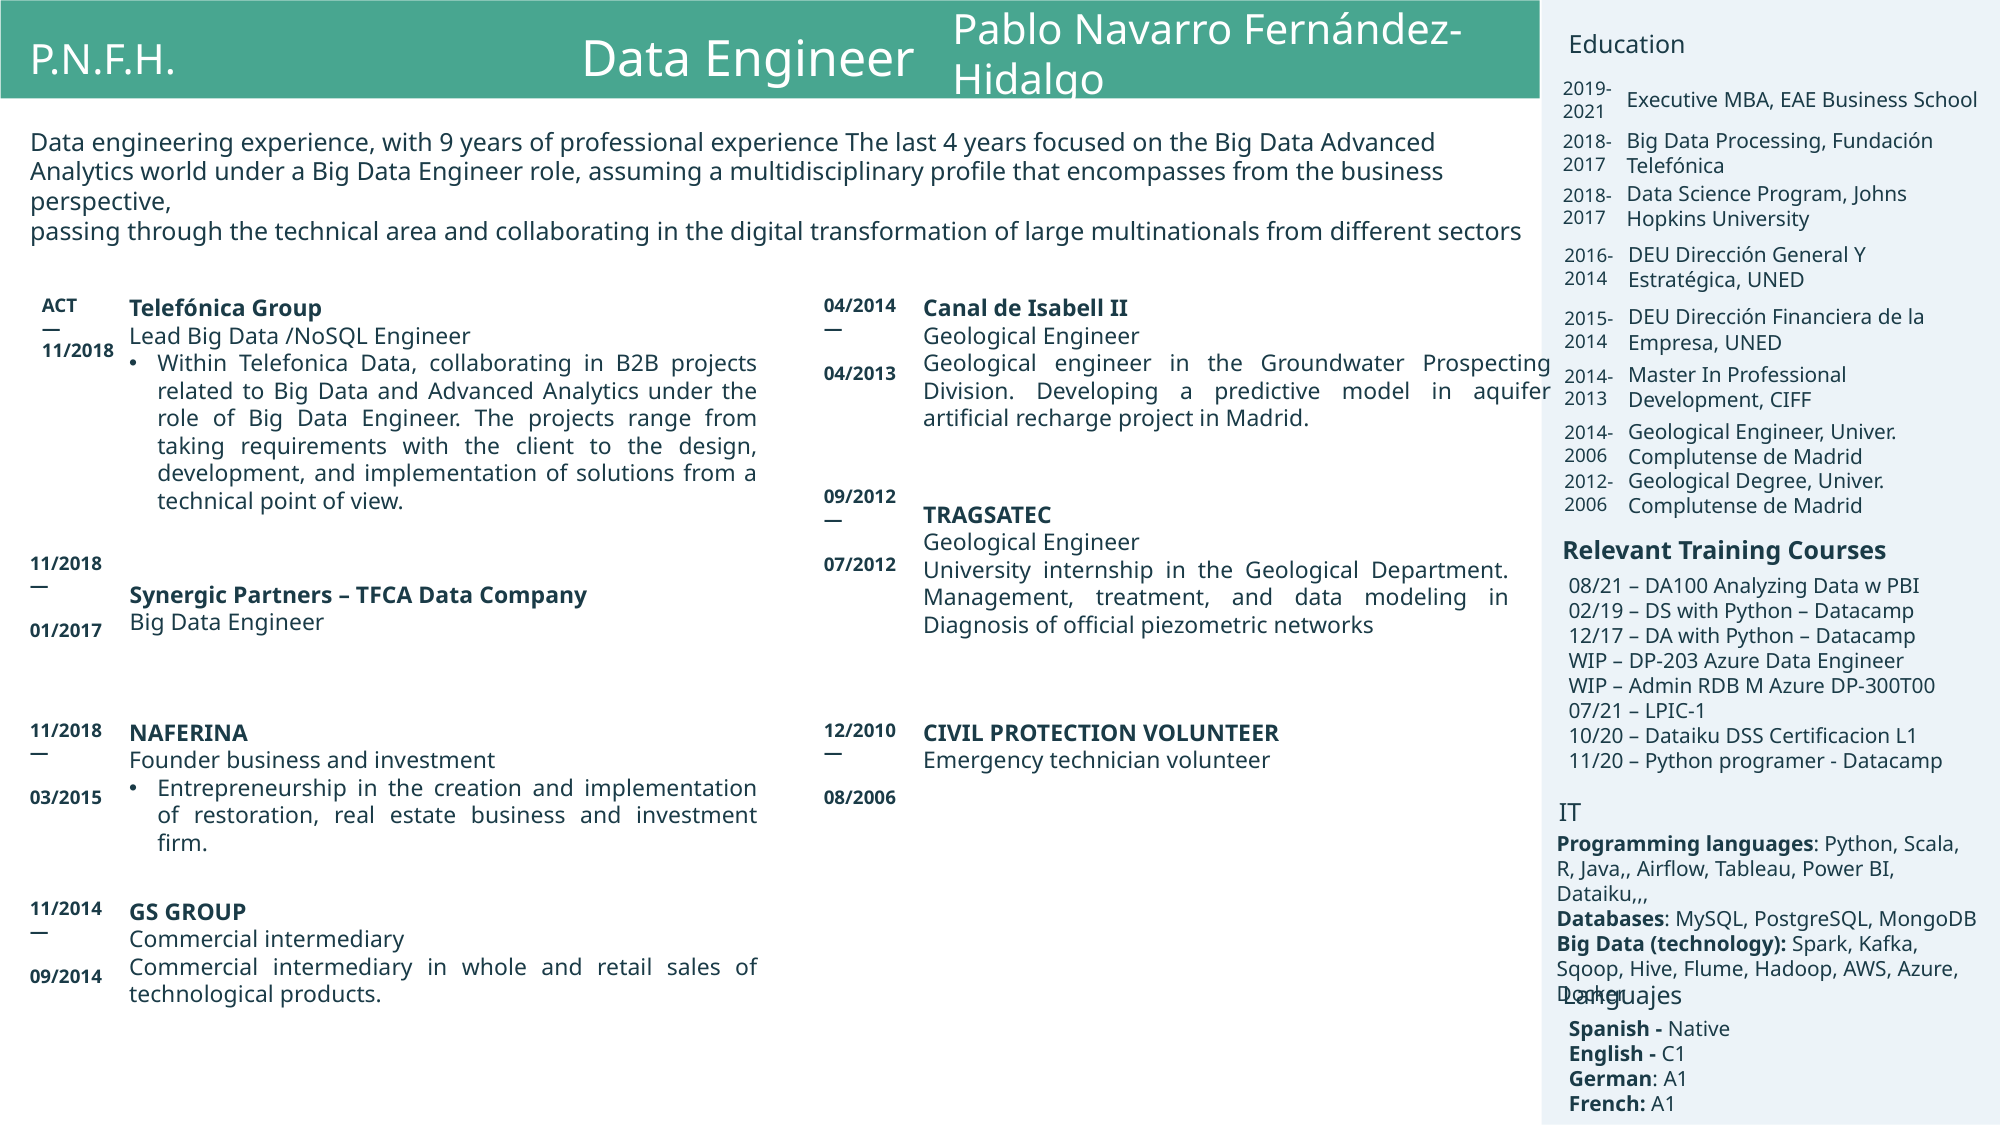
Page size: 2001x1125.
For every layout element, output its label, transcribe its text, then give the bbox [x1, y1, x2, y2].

text_box 08/21 – DA100 Analyzing Data w PBI 02/19 – DS with Python – Datacamp 12/17 – DA with Python – Datacamp WIP – DP-203 Azure Data Engineer WIP – Admin RDB M Azure DP-300T00 07/21 – LPIC-1 10/20 – Dataiku DSS Certificacion L1 11/20 – Python programer - Datacamp [1553, 565, 1989, 780]
text_box Geological Engineer, Univer. Complutense de Madrid [1613, 410, 1999, 460]
text_box DEU Dirección General Y Estratégica, UNED [1613, 233, 1999, 296]
text_box Synergic Partners – TFCA Data Company Big Data Engineer [114, 572, 759, 643]
text_box [1541, 0, 2000, 1125]
text_box Relevant Training Courses [1547, 527, 1977, 572]
text_box 2019-2021 [1547, 69, 1637, 122]
text_box Executive MBA, EAE Business School [1637, 79, 1997, 120]
text_box TRAGSATEC Geological Engineer University internship in the Geological Department. Management, treatment, and data modeling in Diagnosis of official piezometric networks [908, 493, 1525, 646]
text_box IT [1544, 789, 1867, 823]
text_box 04/2014 — 04/2013 [808, 286, 920, 392]
text_box Data Science Program, Johns Hopkins University [1611, 173, 1997, 233]
text_box 2015-2014 [1549, 299, 1639, 357]
text_box Master In Professional Development, CIFF [1613, 354, 1999, 410]
text_box 09/2012 — 07/2012 [808, 477, 920, 583]
text_box Geological Degree, Univer. Complutense de Madrid [1613, 460, 1999, 526]
text_box 11/2018 — 01/2017 [14, 543, 126, 672]
text_box Pablo Navarro Fernández-Hidalgo [937, 0, 1536, 111]
text_box 2014-2013 [1549, 357, 1639, 413]
text_box DEU Dirección Financiera de la Empresa, UNED [1613, 296, 1999, 354]
text_box Big Data Processing, Fundación Telefónica [1611, 120, 1997, 173]
text_box Canal de Isabell II Geological Engineer Geological engineer in the Groundwater Prospecting Division. Developing a predictive model in aquifer artificial recharge project in Madrid. [908, 286, 1567, 439]
text_box P.N.F.H. [14, 25, 463, 91]
text_box 11/2014 — 09/2014 [14, 889, 126, 995]
text_box 12/2010 — 08/2006 [808, 711, 920, 816]
text_box 2016-2014 [1549, 236, 1639, 297]
text_box Telefónica Group Lead Big Data /NoSQL Engineer Within Telefonica Data, collaborating in B2B projects related to Big Data and Advanced Analytics under the role of Big Data Engineer. The projects range from taking requirements with the client to the design, development, and implementation of solutions from a technical point of view. [114, 286, 773, 521]
text_box 2018-2017 [1547, 122, 1637, 175]
text_box GS GROUP Commercial intermediary Commercial intermediary in whole and retail sales of technological products. [114, 889, 773, 1015]
text_box Spanish - Native English - C1 German: A1 French: A1 [1553, 1013, 1999, 1123]
text_box ACT — 11/2018 [27, 286, 134, 392]
text_box NAFERINA Founder business and investment Entrepreneurship in the creation and implementation of restoration, real estate business and investment firm. [114, 711, 773, 864]
text_box 11/2018 — 03/2015 [14, 711, 126, 816]
text_box [1536, 0, 1541, 99]
text_box Education [1553, 21, 1877, 66]
text_box 2012-2006 [1549, 462, 1639, 523]
text_box 2014-2006 [1549, 413, 1639, 462]
text_box Data engineering experience, with 9 years of professional experience The last 4 years focused on the Big Data Advanced Analytics world under a Big Data Engineer role, assuming a multidisciplinary profile that encompasses from the business perspective, passing through the technical area and collaborating in the digital transformation of large multinationals from different sectors [14, 118, 1545, 254]
text_box Data Engineer [566, 18, 937, 94]
text_box Programming languages: Python, Scala, R, Java,, Airflow, Tableau, Power BI, Dataiku,,, Databases: MySQL, PostgreSQL, MongoDB Big Data (technology): Spark, Kafka, Sqoop, Hive, Flume, Hadoop, AWS, Azure, Docker [1541, 823, 1999, 1013]
text_box 2018-2017 [1547, 175, 1637, 236]
text_box CIVIL PROTECTION VOLUNTEER Emergency technician volunteer [920, 711, 1525, 781]
text_box [0, 0, 937, 99]
